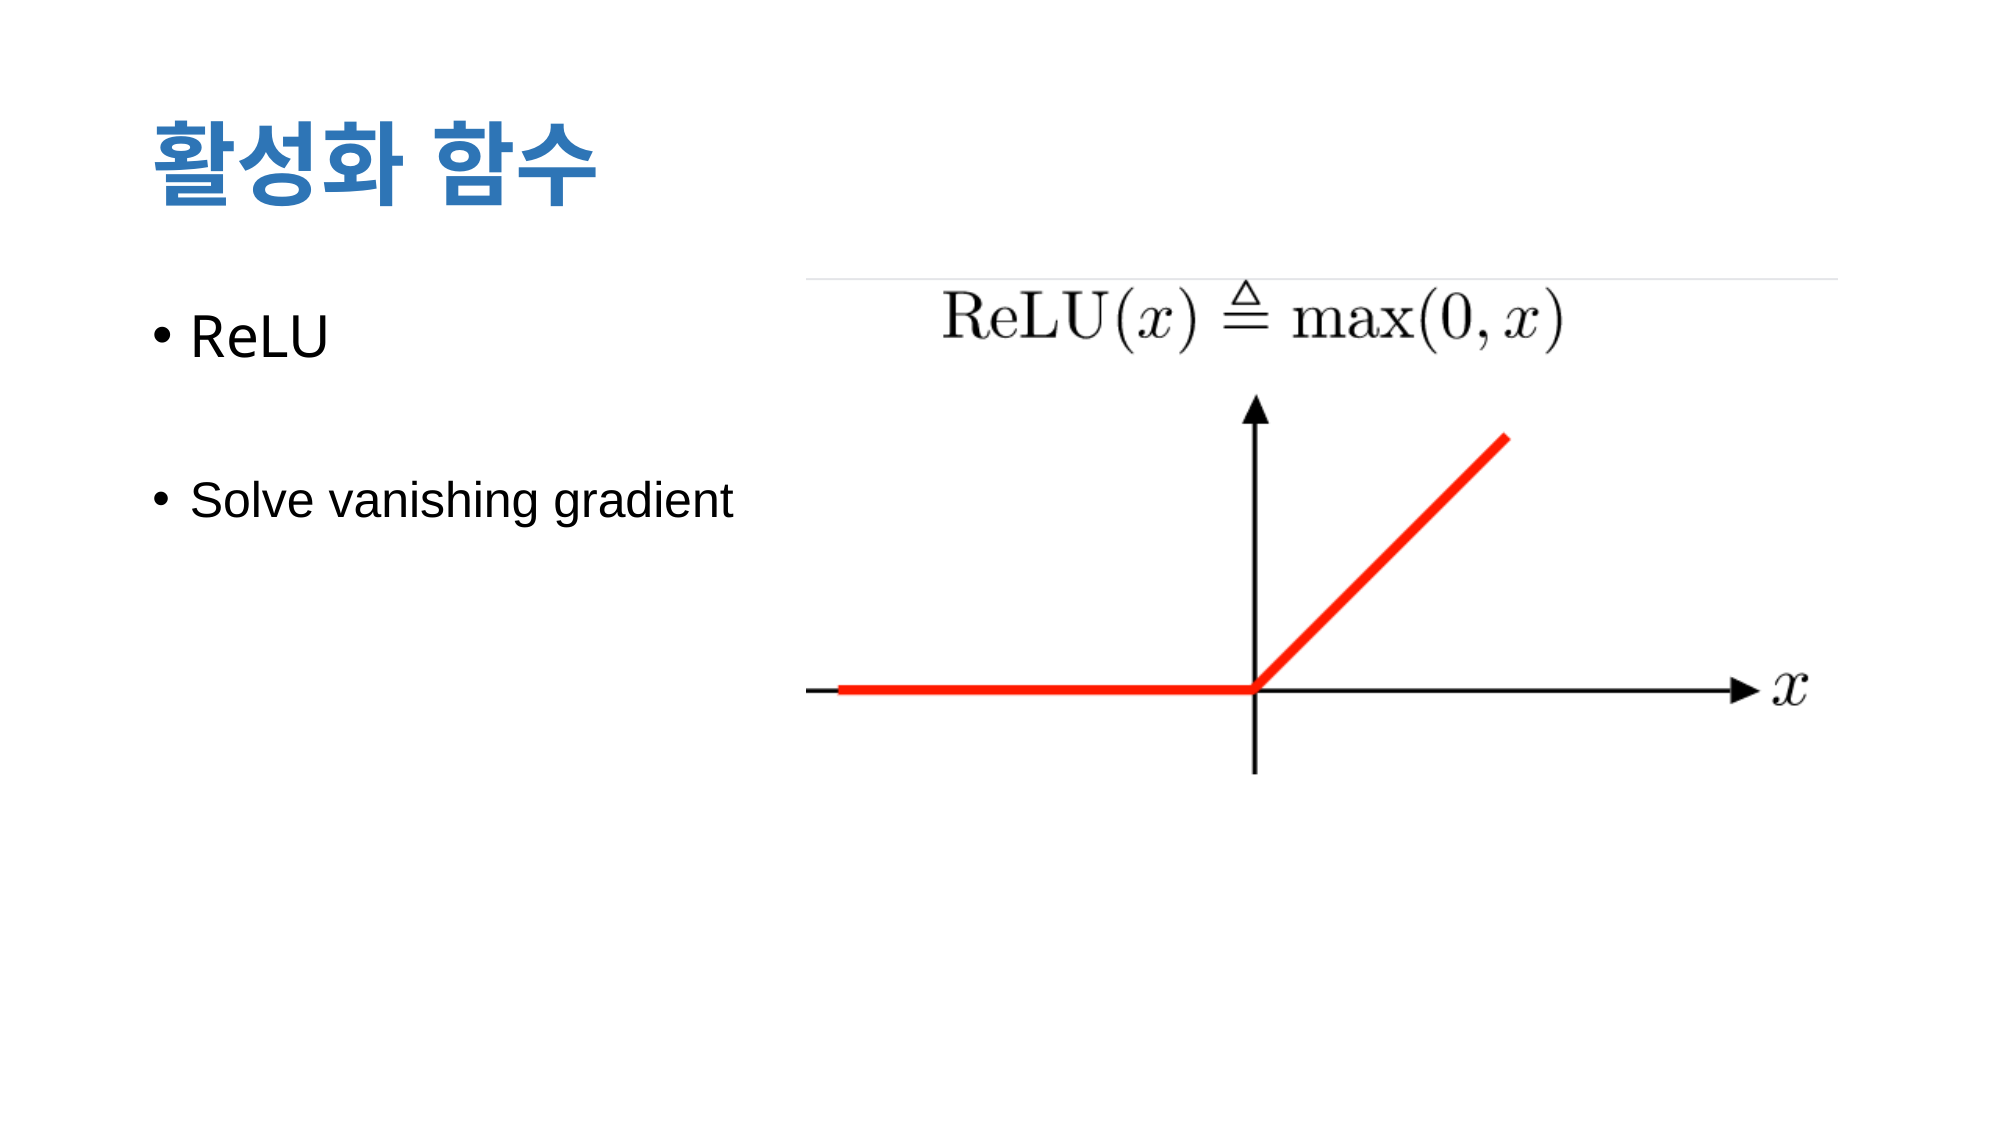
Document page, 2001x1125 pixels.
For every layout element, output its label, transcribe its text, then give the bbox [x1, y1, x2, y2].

title 활성화 함수 [137, 59, 1863, 278]
picture [806, 277, 1838, 809]
list ReLU Solve vanishing gradient [137, 299, 1863, 1014]
